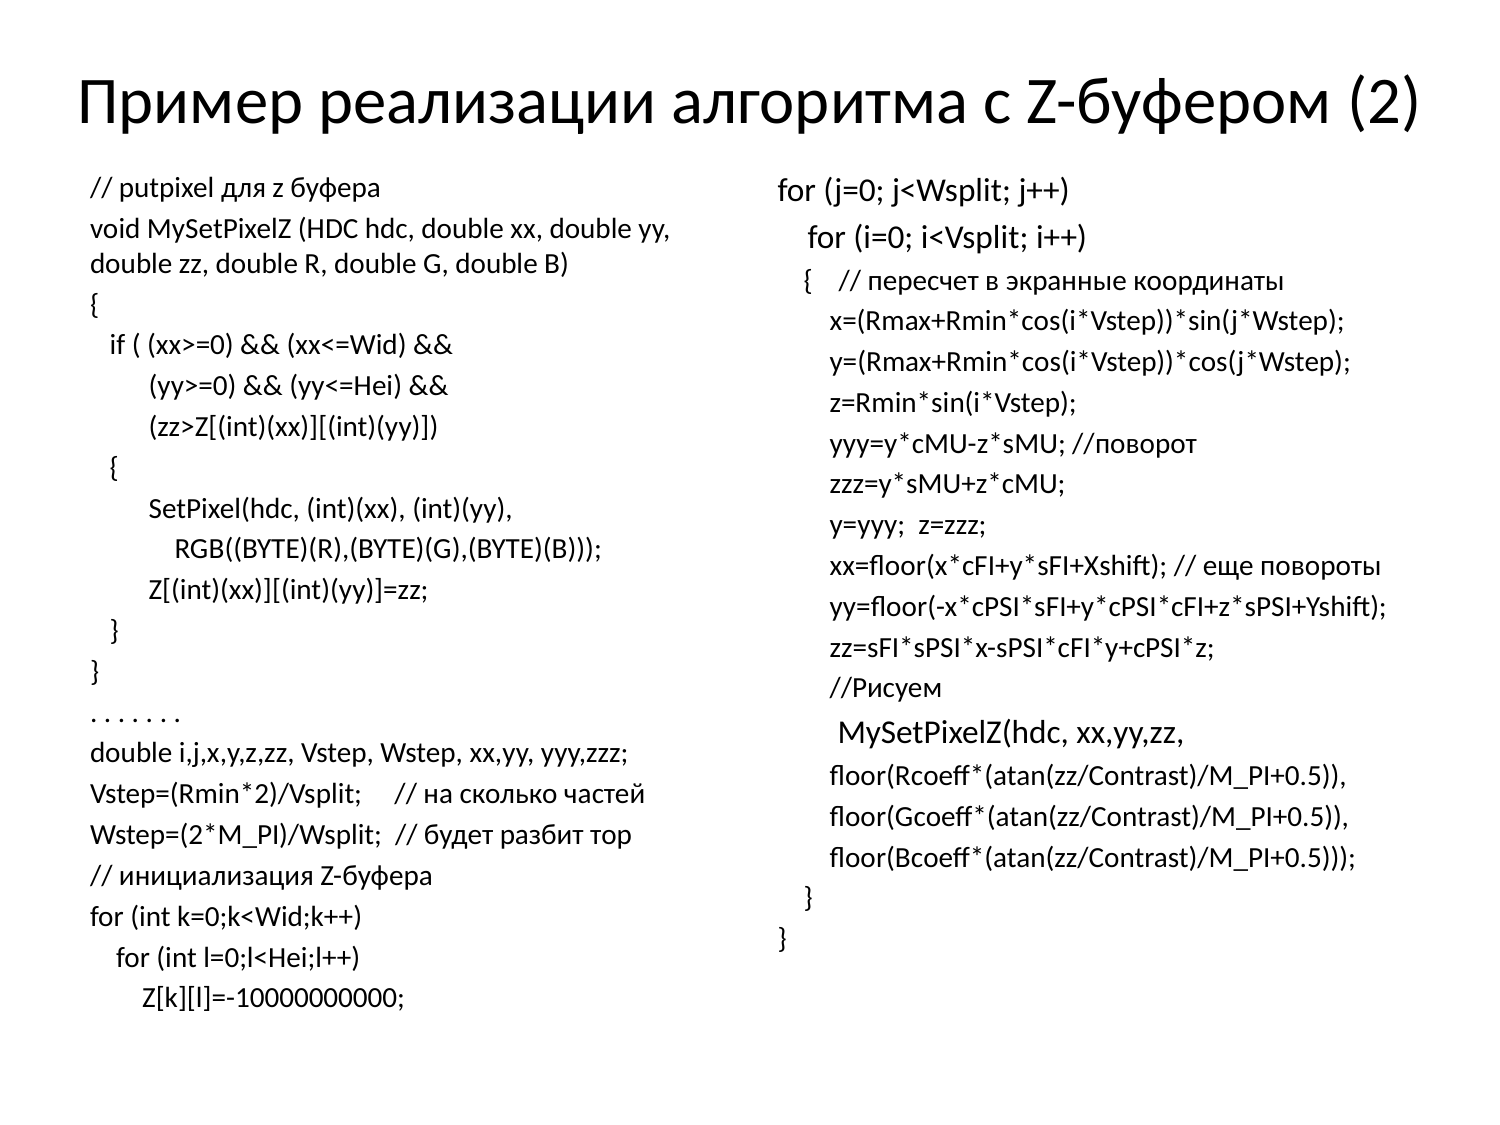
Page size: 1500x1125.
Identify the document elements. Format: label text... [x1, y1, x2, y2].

list // putpixel для z буфера void MySetPixelZ (HDC hdc, double xx, double yy, double zz, double R, double G, double B) { if ( (xx>=0) && (xx<=Wid) && (yy>=0) && (yy<=Hei) && (zz>Z[(int)(xx)][(int)(yy)]) { SetPixel(hdc, (int)(xx), (int)(yy), RGB((BYTE)(R),(BYTE)(G),(BYTE)(B))); Z[(int)(xx)][(int)(yy)]=zz; } } . . . . . . . double i,j,x,y,z,zz, Vstep, Wstep, xx,yy, yyy,zzz; Vstep=(Rmin*2)/Vsplit; // на сколько частей Wstep=(2*M_PI)/Wsplit; // будет разбит тор // инициализация Z-буфера for (int k=0;k<Wid;k++) for (int l=0;l<Hei;l++) Z[k][l]=-10000000000; [75, 160, 738, 1047]
list for (j=0; j<Wsplit; j++) for (i=0; i<Vsplit; i++) { // пересчет в экранные координаты x=(Rmax+Rmin*cos(i*Vstep))*sin(j*Wstep); y=(Rmax+Rmin*cos(i*Vstep))*cos(j*Wstep); z=Rmin*sin(i*Vstep); yyy=y*cMU-z*sMU; //поворот zzz=y*sMU+z*cMU; y=yyy; z=zzz; xx=floor(x*cFI+y*sFI+Xshift); // еще повороты yy=floor(-x*cPSI*sFI+y*cPSI*cFI+z*sPSI+Yshift); zz=sFI*sPSI*x-sPSI*cFI*y+cPSI*z; //Рисуем MySetPixelZ(hdc, xx,yy,zz, floor(Rcoeff*(atan(zz/Contrast)/M_PI+0.5)), floor(Gcoeff*(atan(zz/Contrast)/M_PI+0.5)), floor(Bcoeff*(atan(zz/Contrast)/M_PI+0.5))); } } [762, 160, 1425, 1005]
title Пример реализации алгоритма с Z-буфером (2) [53, 45, 1447, 149]
